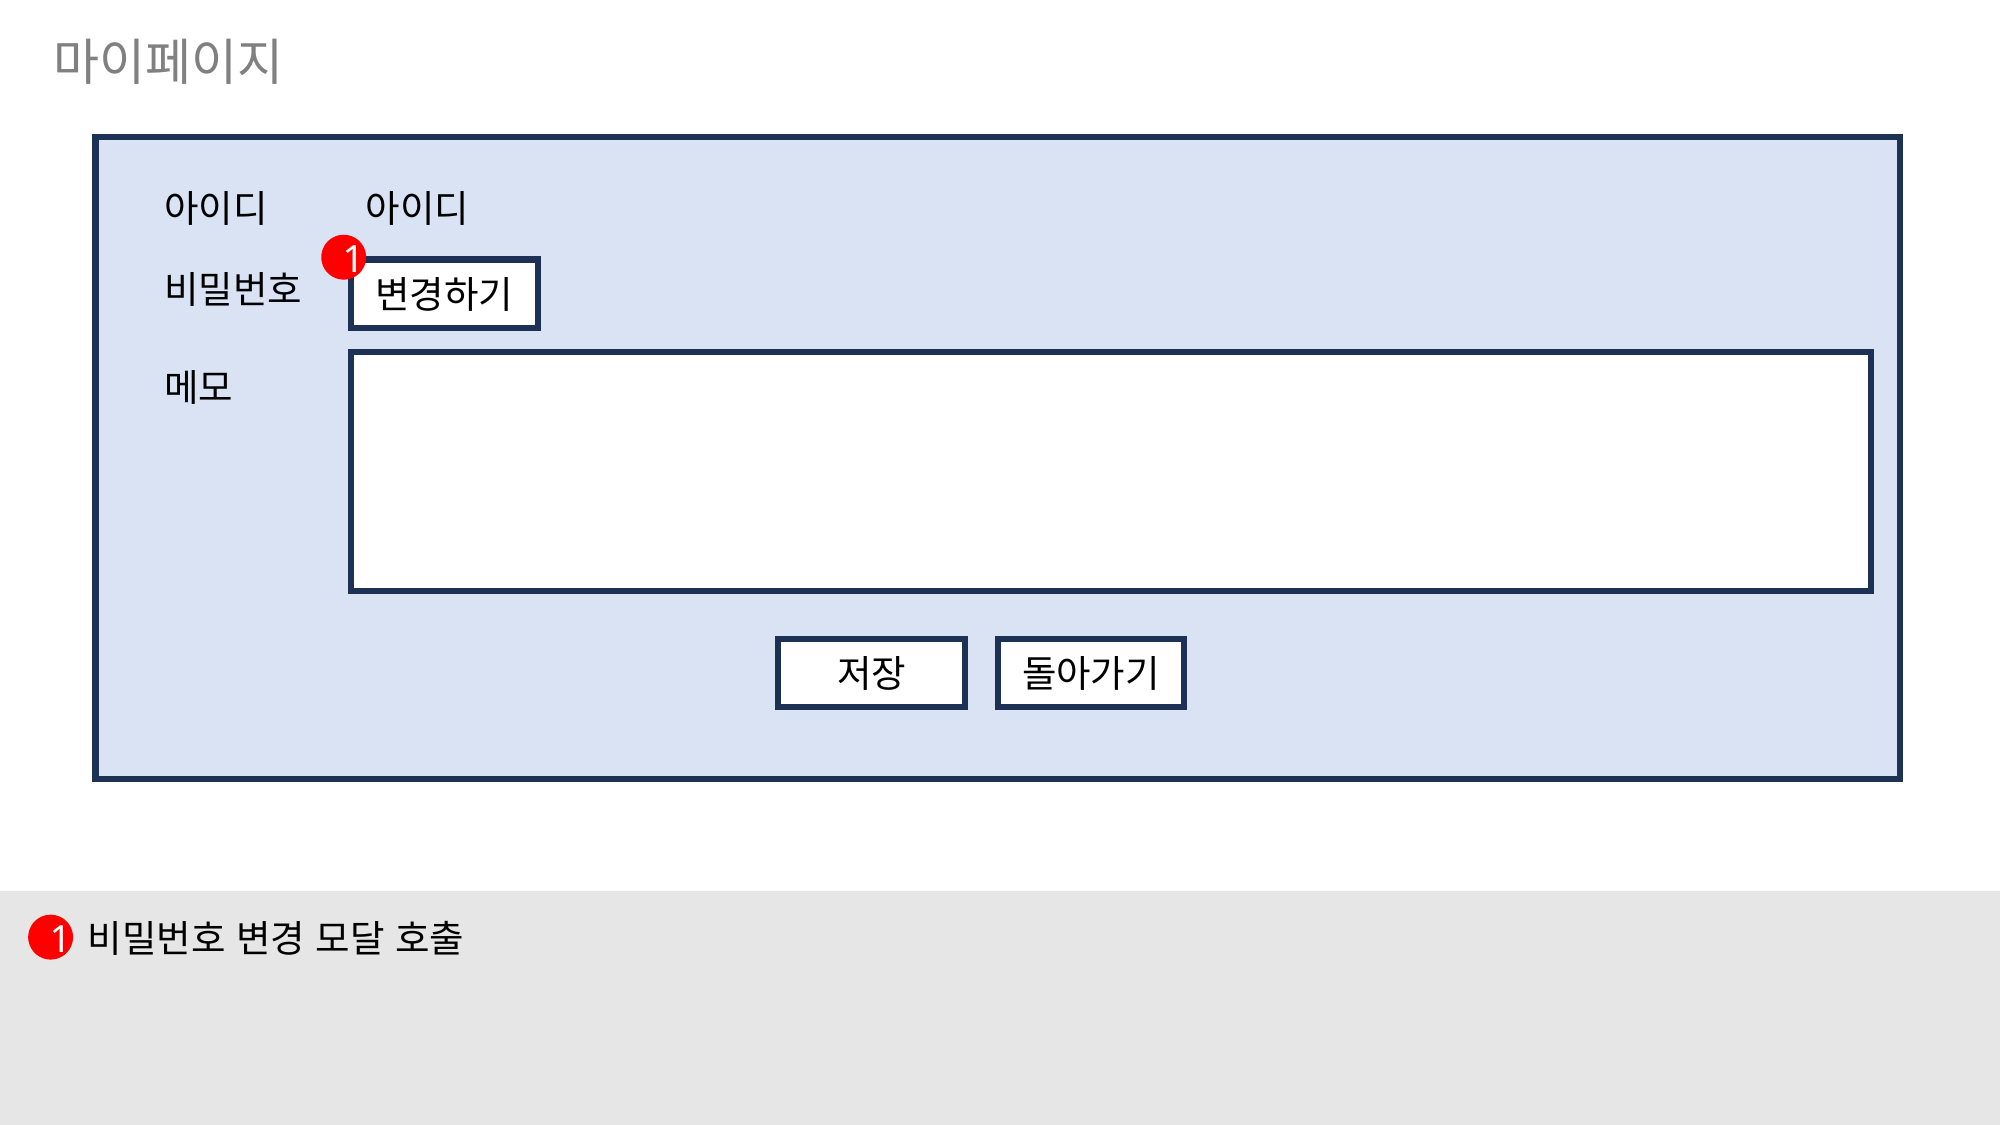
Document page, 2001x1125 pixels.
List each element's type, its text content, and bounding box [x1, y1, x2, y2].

text_box [94, 136, 1901, 780]
text_box 비밀번호 변경 모달 호출 [72, 902, 625, 972]
text_box 메모 [149, 351, 337, 422]
text_box 저장 [777, 638, 966, 708]
text_box [0, 890, 2000, 1125]
text_box 변경하기 [350, 258, 539, 329]
text_box 아이디 [149, 172, 337, 242]
text_box 아이디 [350, 172, 807, 242]
text_box [350, 351, 1872, 592]
text_box 비밀번호 [149, 254, 337, 324]
text_box 마이페이지 [38, 22, 739, 93]
text_box 돌아가기 [997, 638, 1185, 708]
text_box 1 [27, 913, 72, 961]
text_box 1 [320, 233, 368, 281]
